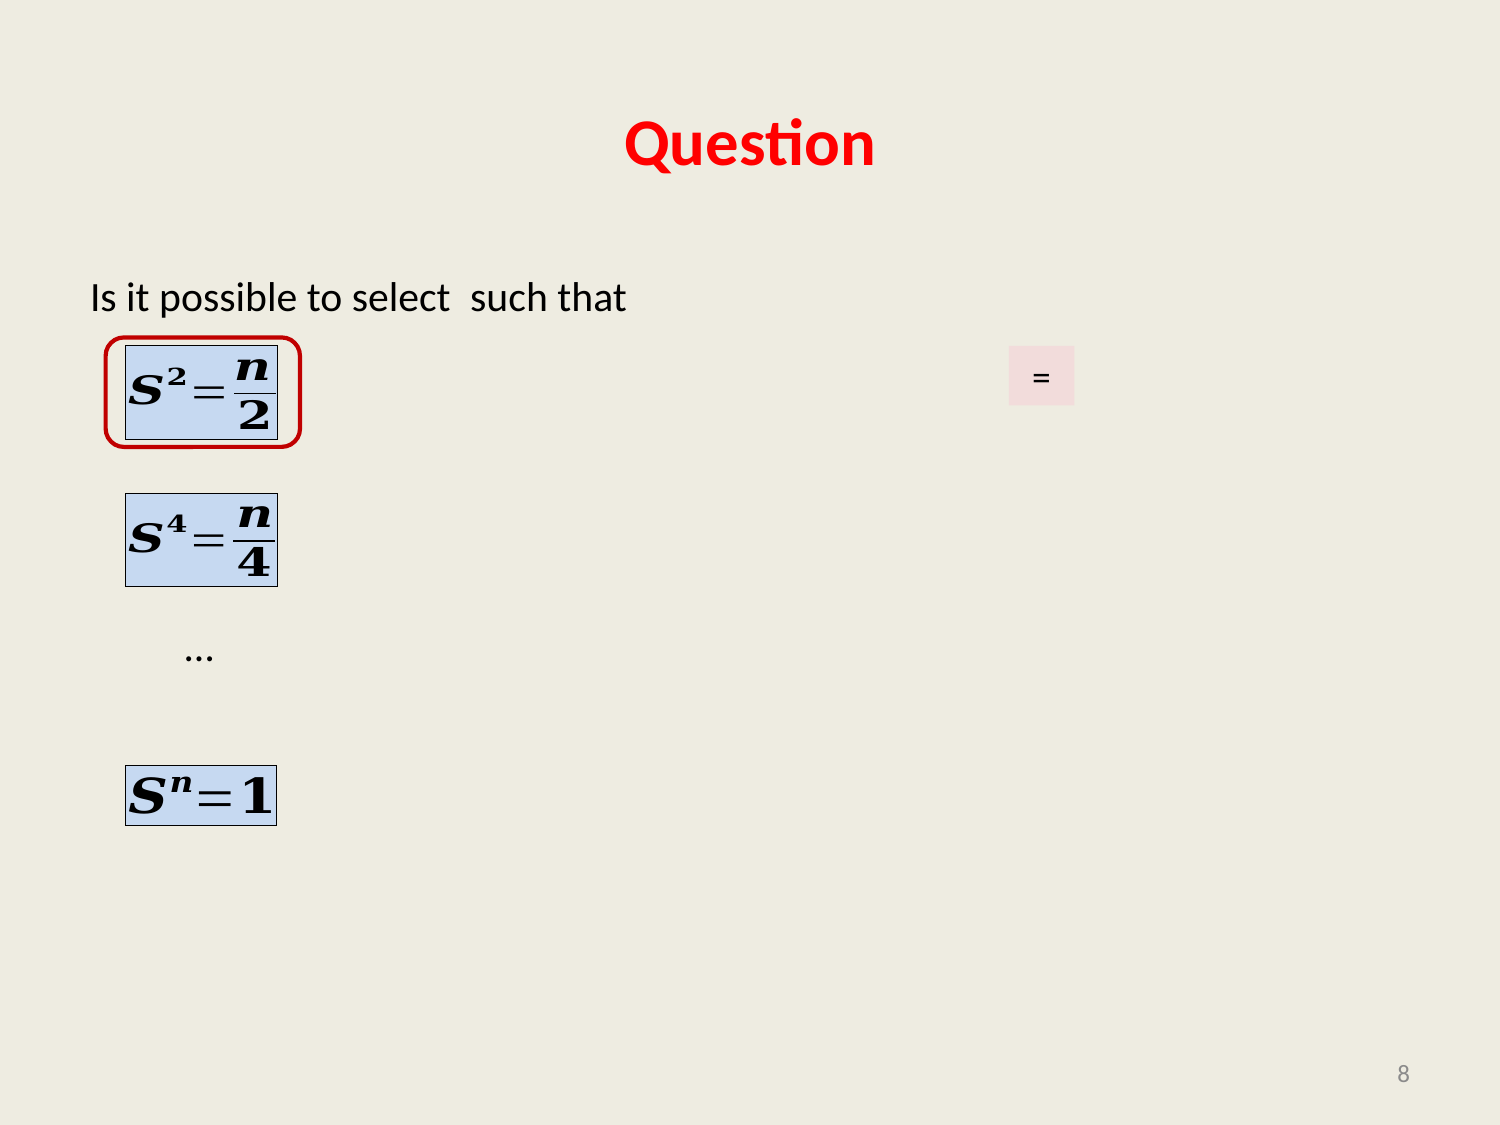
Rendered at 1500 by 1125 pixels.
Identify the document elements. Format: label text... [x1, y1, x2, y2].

text_box [103, 335, 303, 450]
slide_number 8 [1074, 1042, 1425, 1103]
title Question [75, 45, 1425, 233]
